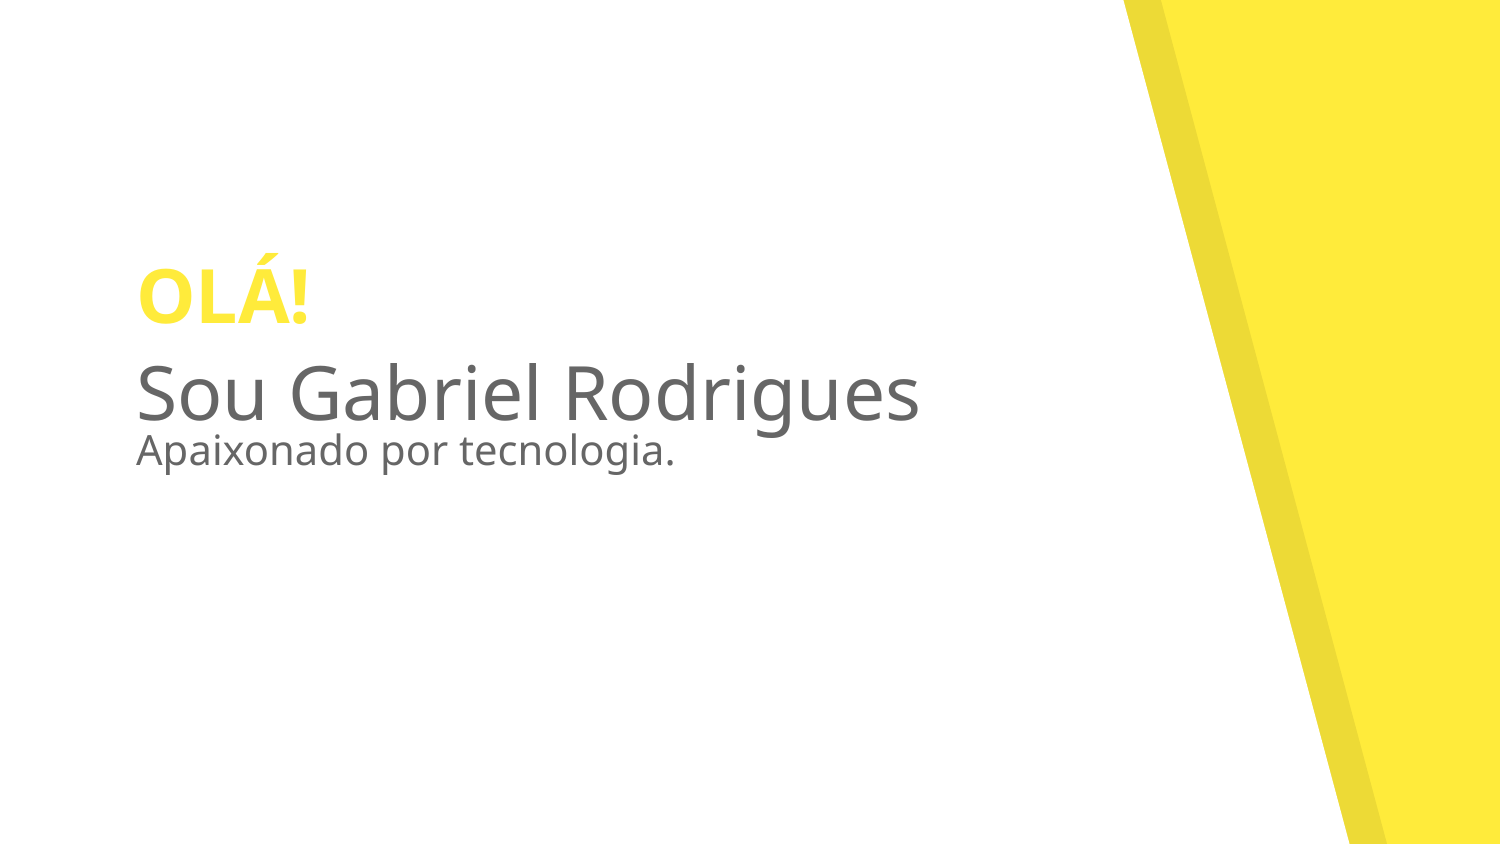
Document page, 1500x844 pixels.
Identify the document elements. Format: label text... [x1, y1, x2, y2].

title OLÁ! [120, 163, 865, 330]
list Apaixonado por tecnologia. [120, 408, 1043, 574]
subtitle Sou Gabriel Rodrigues [120, 330, 944, 408]
